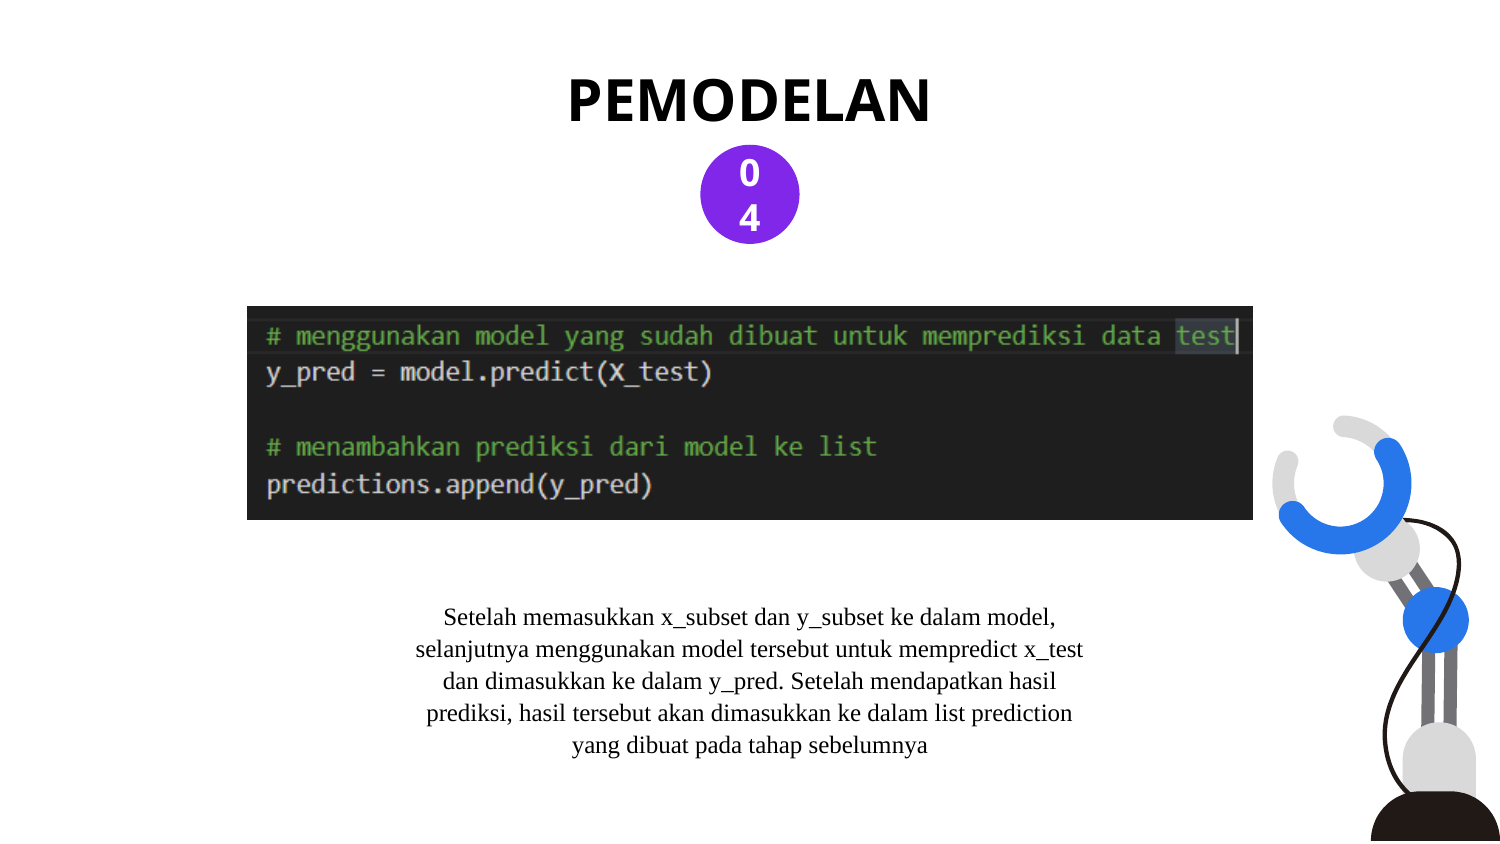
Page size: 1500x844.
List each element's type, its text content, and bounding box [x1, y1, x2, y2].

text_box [501, 144, 999, 305]
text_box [1272, 415, 1500, 842]
title PEMODELAN [75, 67, 1425, 129]
picture [247, 306, 1253, 520]
text_box Setelah memasukkan x_subset dan y_subset ke dalam model, selanjutnya menggunakan model tersebut untuk mempredict x_test dan dimasukkan ke dalam y_pred. Setelah mendapatkan hasil prediksi, hasil tersebut akan dimasukkan ke dalam list prediction yang dibuat pada tahap sebelumnya [394, 573, 1106, 784]
